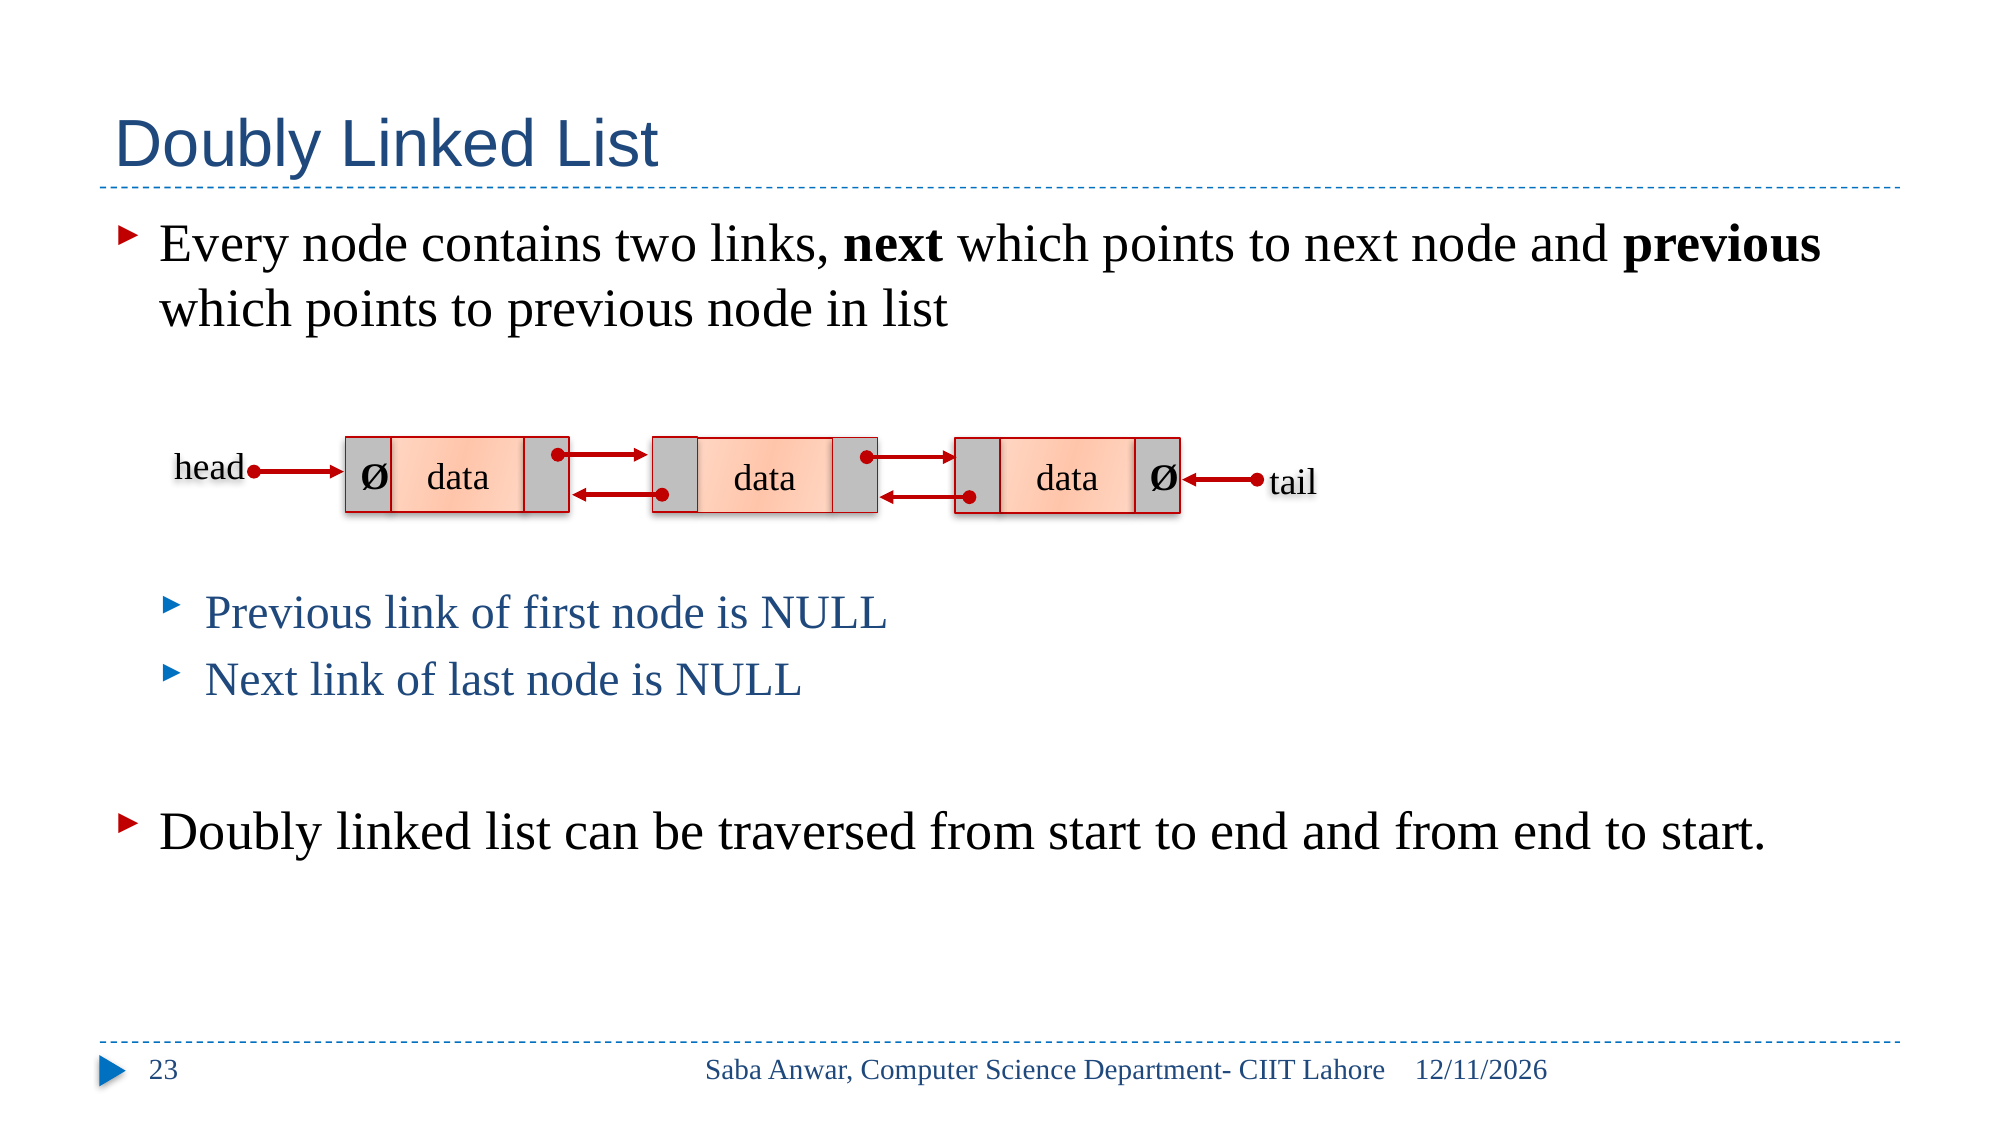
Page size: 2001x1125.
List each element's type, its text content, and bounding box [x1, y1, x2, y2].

text_box [523, 436, 570, 513]
text_box tail [1240, 456, 1347, 503]
text_box [954, 437, 1000, 514]
text_box [832, 437, 878, 513]
slide_number 23 [133, 1042, 568, 1103]
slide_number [1401, 1042, 1901, 1103]
text_box Ø [345, 436, 391, 513]
footer Saba Anwar, Computer Science Department- CIIT Lahore [634, 1042, 1401, 1103]
text_box [652, 436, 698, 513]
text_box data [1002, 437, 1133, 514]
text_box Ø [1134, 437, 1181, 514]
list Every node contains two links, next which points to next node and previous which points to previous node in list Previous link of first node is NULL Next link of last node is NULL Doubly linked list can be traversed from start to end and from end to start. [99, 200, 1900, 1010]
text_box head [156, 442, 263, 488]
text_box data [698, 437, 830, 513]
title Doubly Linked List [99, 24, 1900, 188]
text_box data [391, 436, 523, 513]
